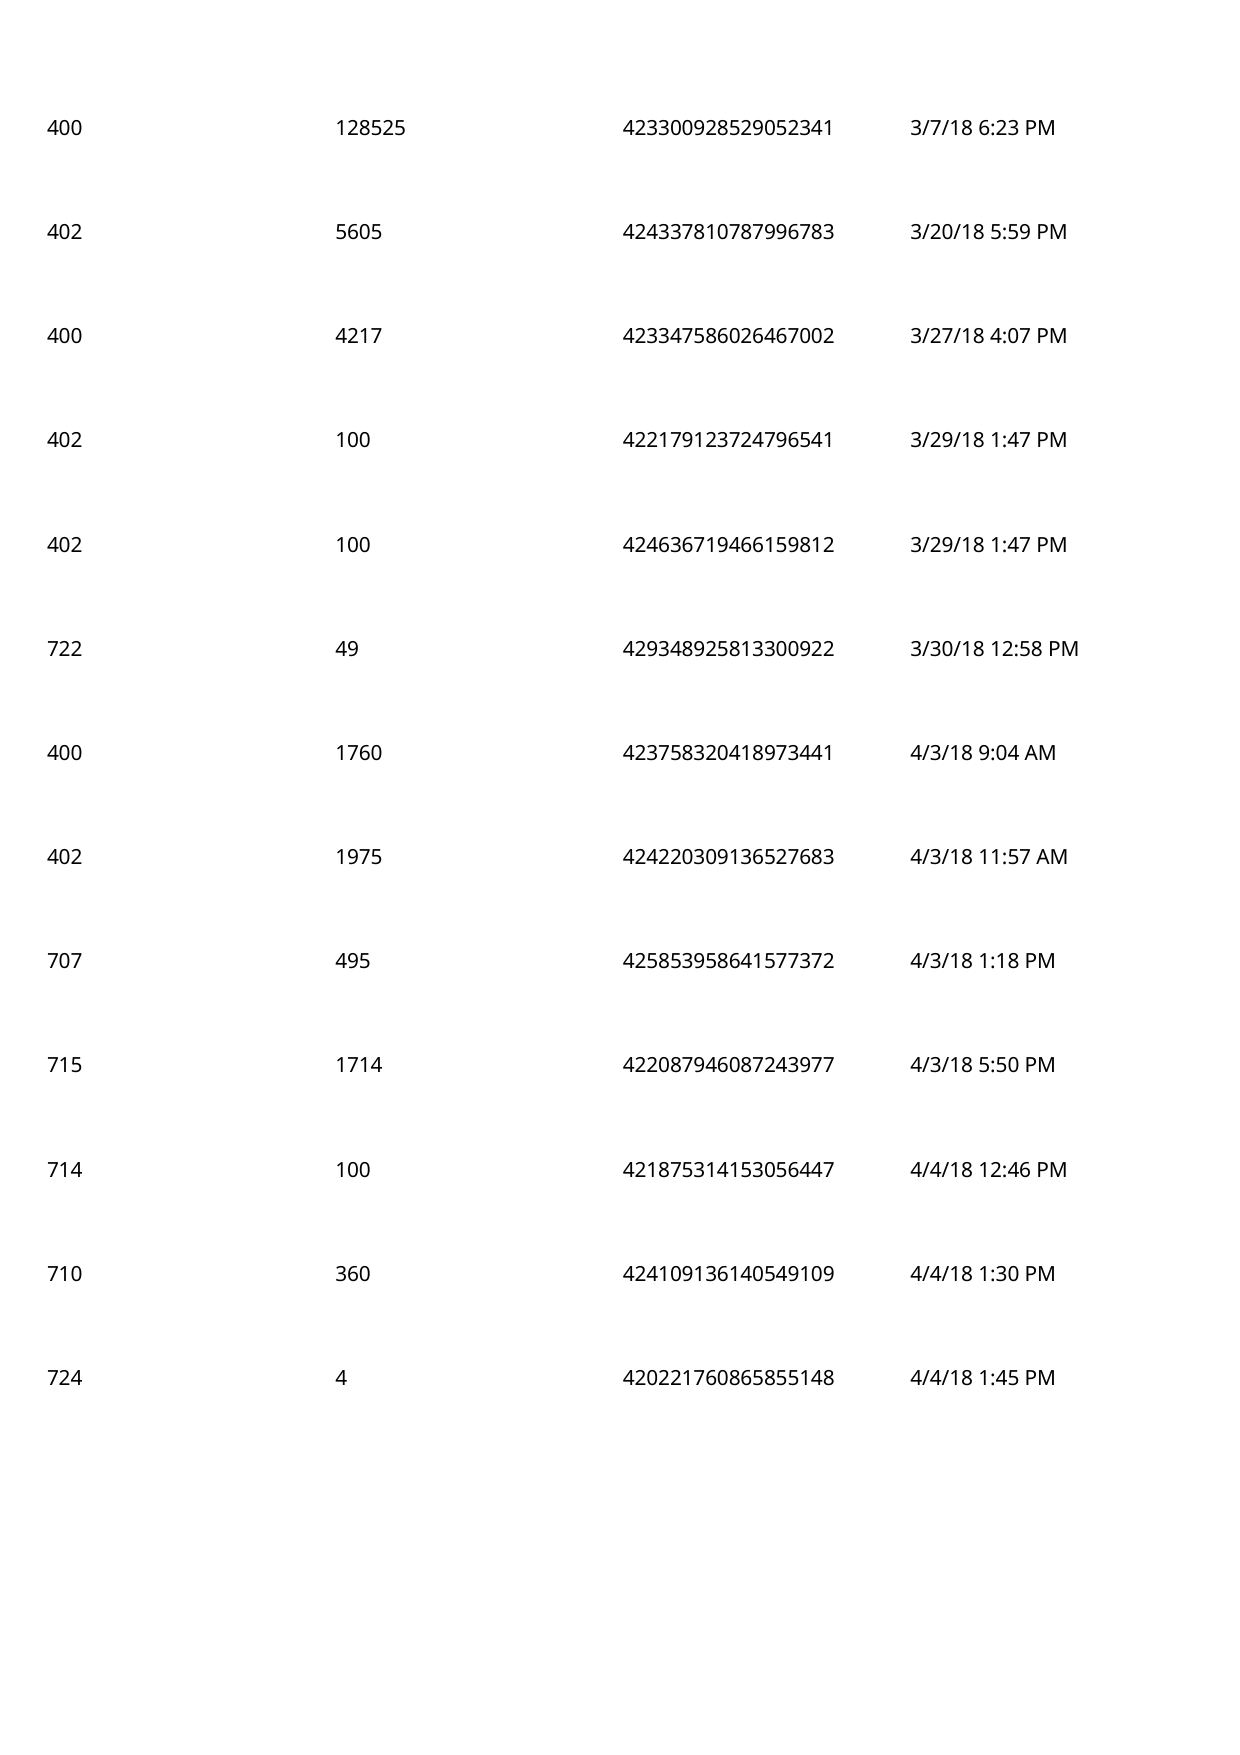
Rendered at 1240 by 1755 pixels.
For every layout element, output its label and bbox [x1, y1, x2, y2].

text_box [41, 739, 1198, 802]
text_box [41, 427, 1198, 490]
text_box [41, 531, 1198, 594]
text_box [41, 947, 1198, 1011]
text_box [41, 1156, 1198, 1219]
text_box [41, 322, 1198, 386]
text_box [41, 1364, 1198, 1427]
text_box [41, 218, 1198, 282]
text_box [41, 114, 1198, 177]
text_box [41, 843, 1198, 907]
text_box [41, 1260, 1198, 1323]
text_box [41, 635, 1198, 698]
text_box [41, 1052, 1198, 1115]
